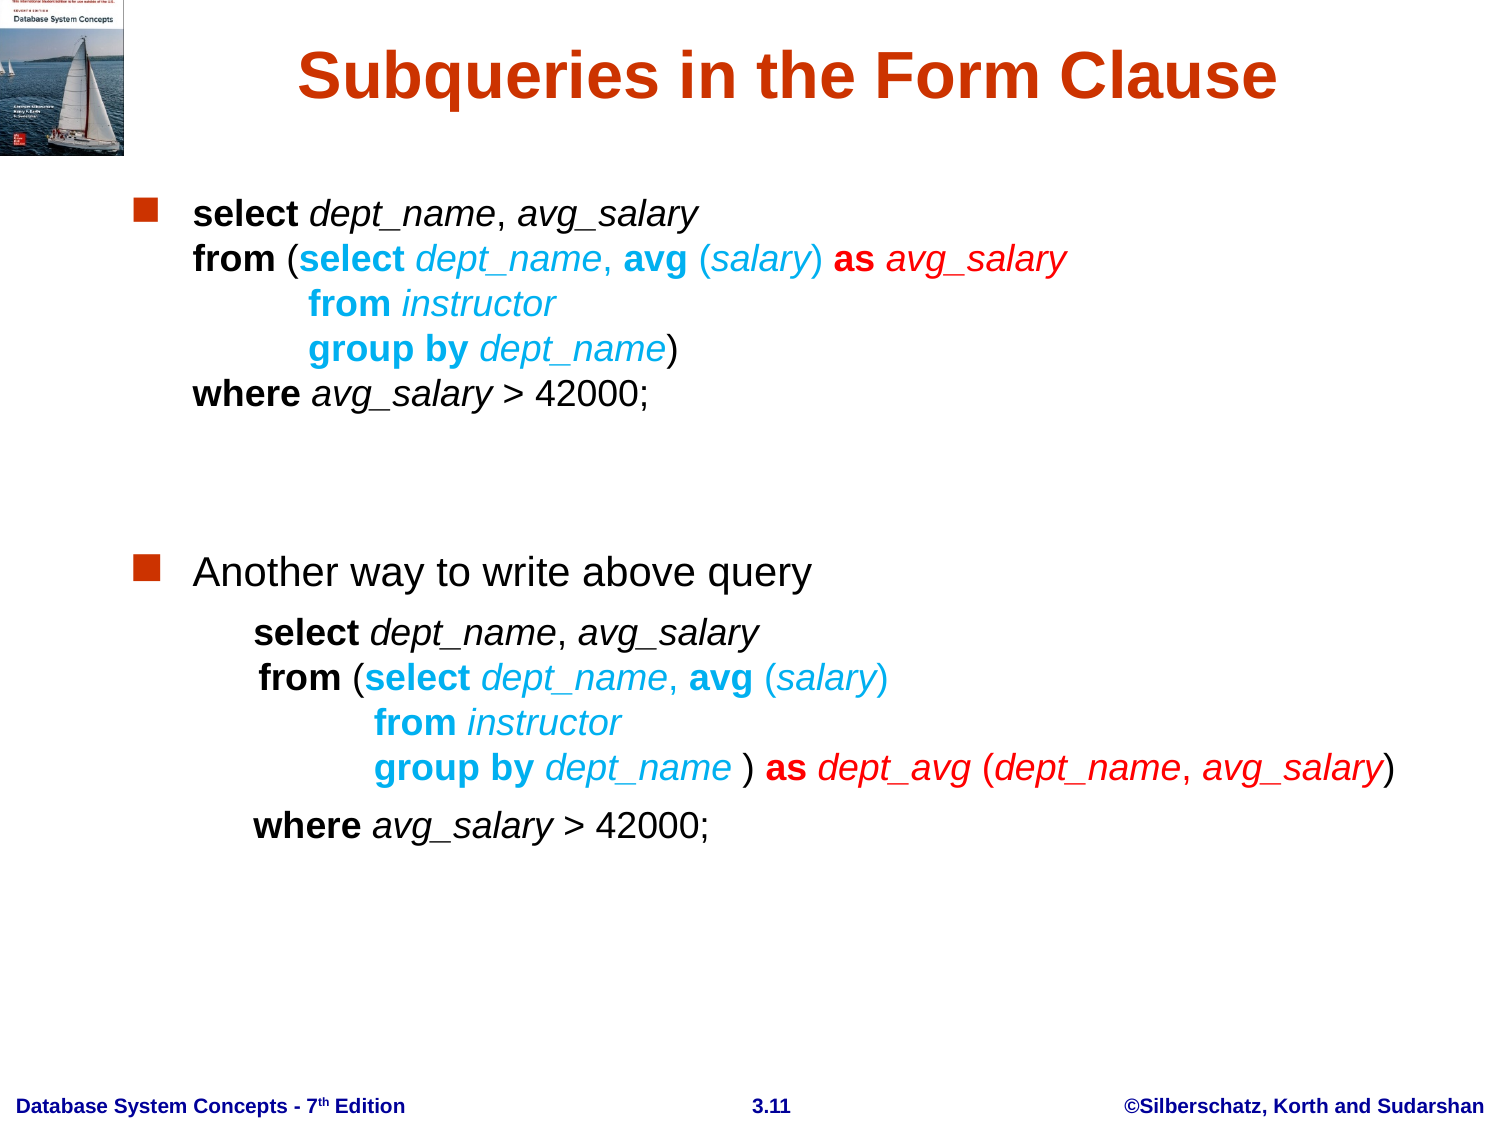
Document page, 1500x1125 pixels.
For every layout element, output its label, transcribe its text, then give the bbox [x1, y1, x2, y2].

picture [0, 0, 124, 156]
list select dept_name, avg_salary from (select dept_name, avg (salary) as avg_salary from instructor group by dept_name) where avg_salary > 42000; Another way to write above query select dept_name, avg_salary from (select dept_name, avg (salary) from instructor group by dept_name ) as dept_avg (dept_name, avg_salary) where avg_salary > 42000; [121, 181, 1438, 982]
title Subqueries in the Form Clause [125, 18, 1452, 120]
